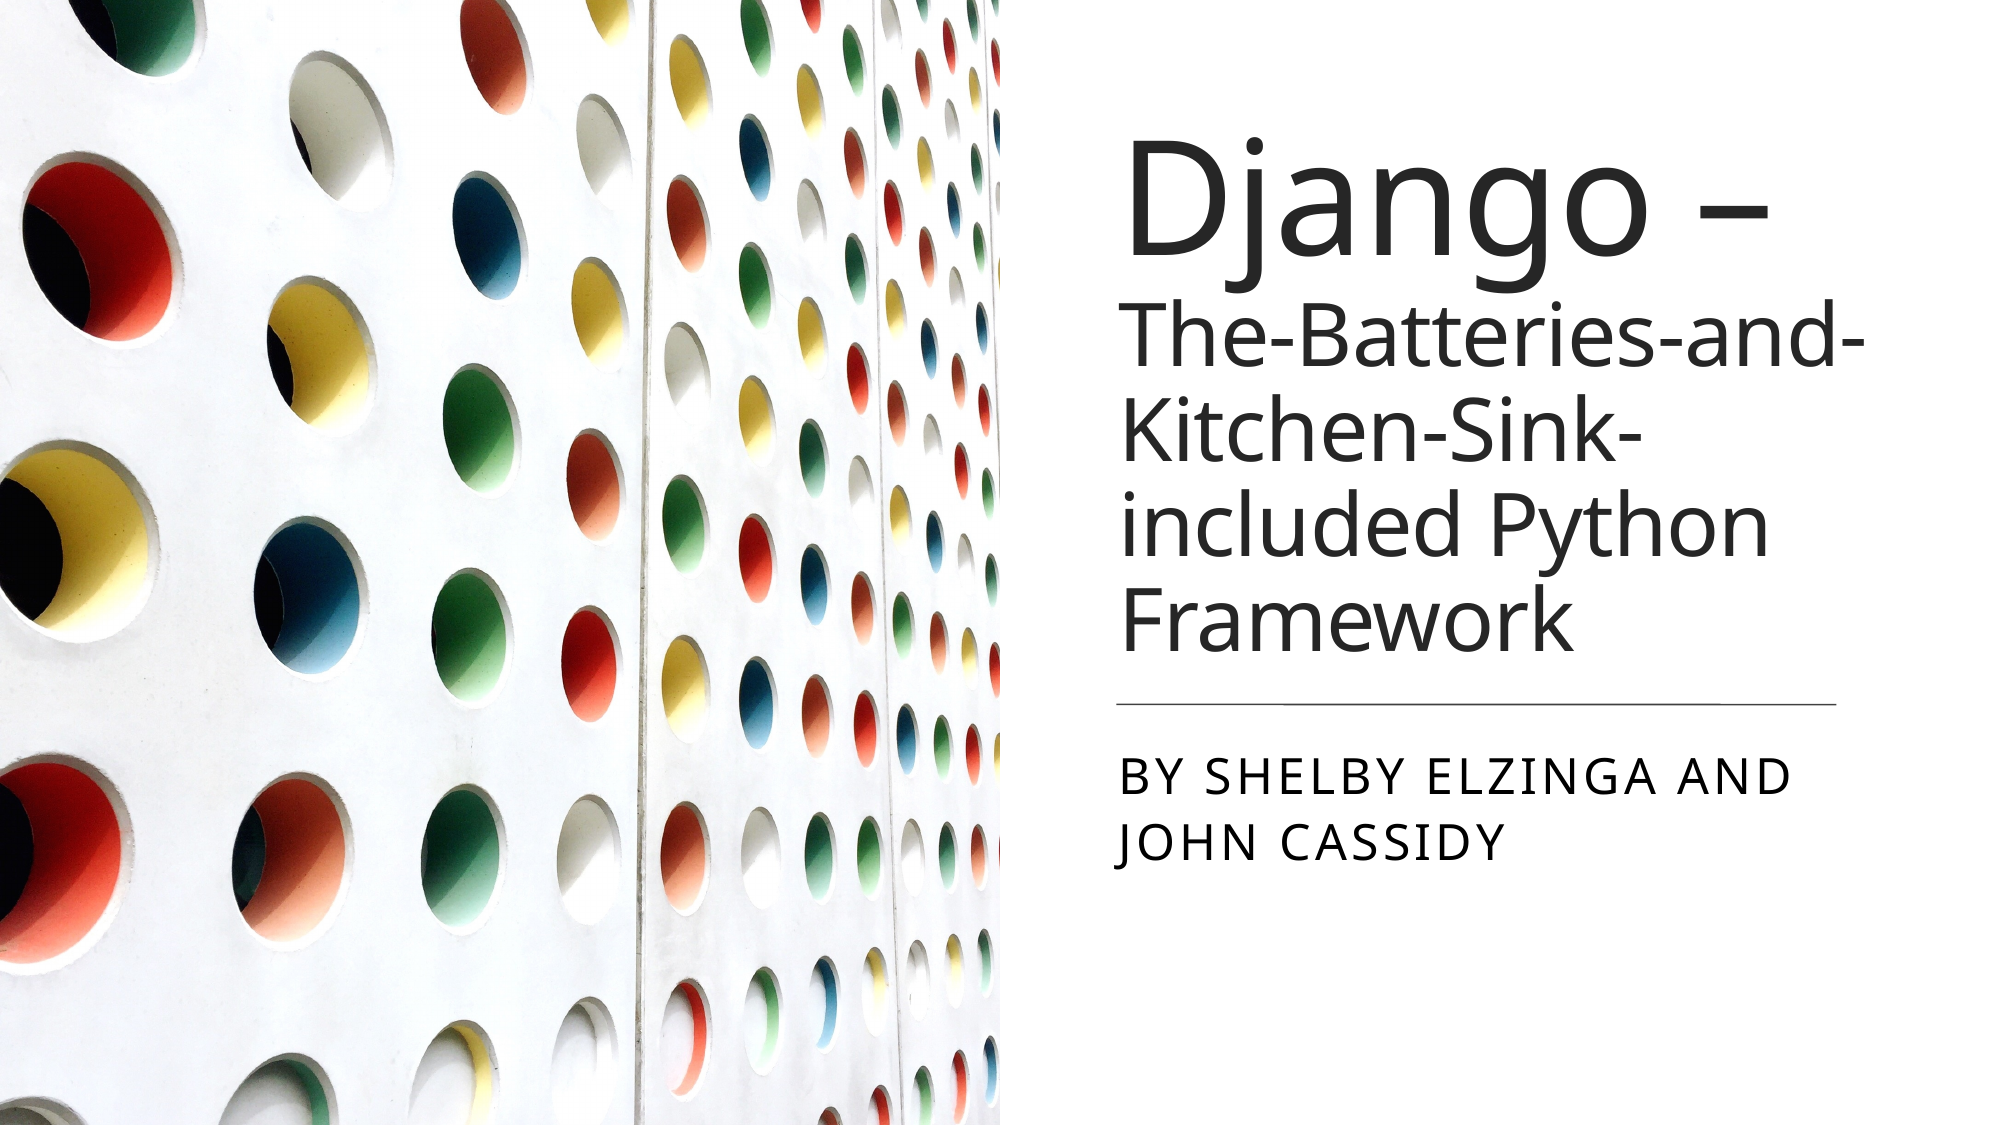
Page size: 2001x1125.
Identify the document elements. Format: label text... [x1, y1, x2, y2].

text_box By Shelby Elzinga and John Cassidy [1103, 730, 1897, 934]
text_box [1001, 0, 2000, 1125]
picture [0, 0, 1001, 1125]
text_box Django – The-Batteries-and-Kitchen-Sink-included Python Framework [1103, 104, 1894, 679]
